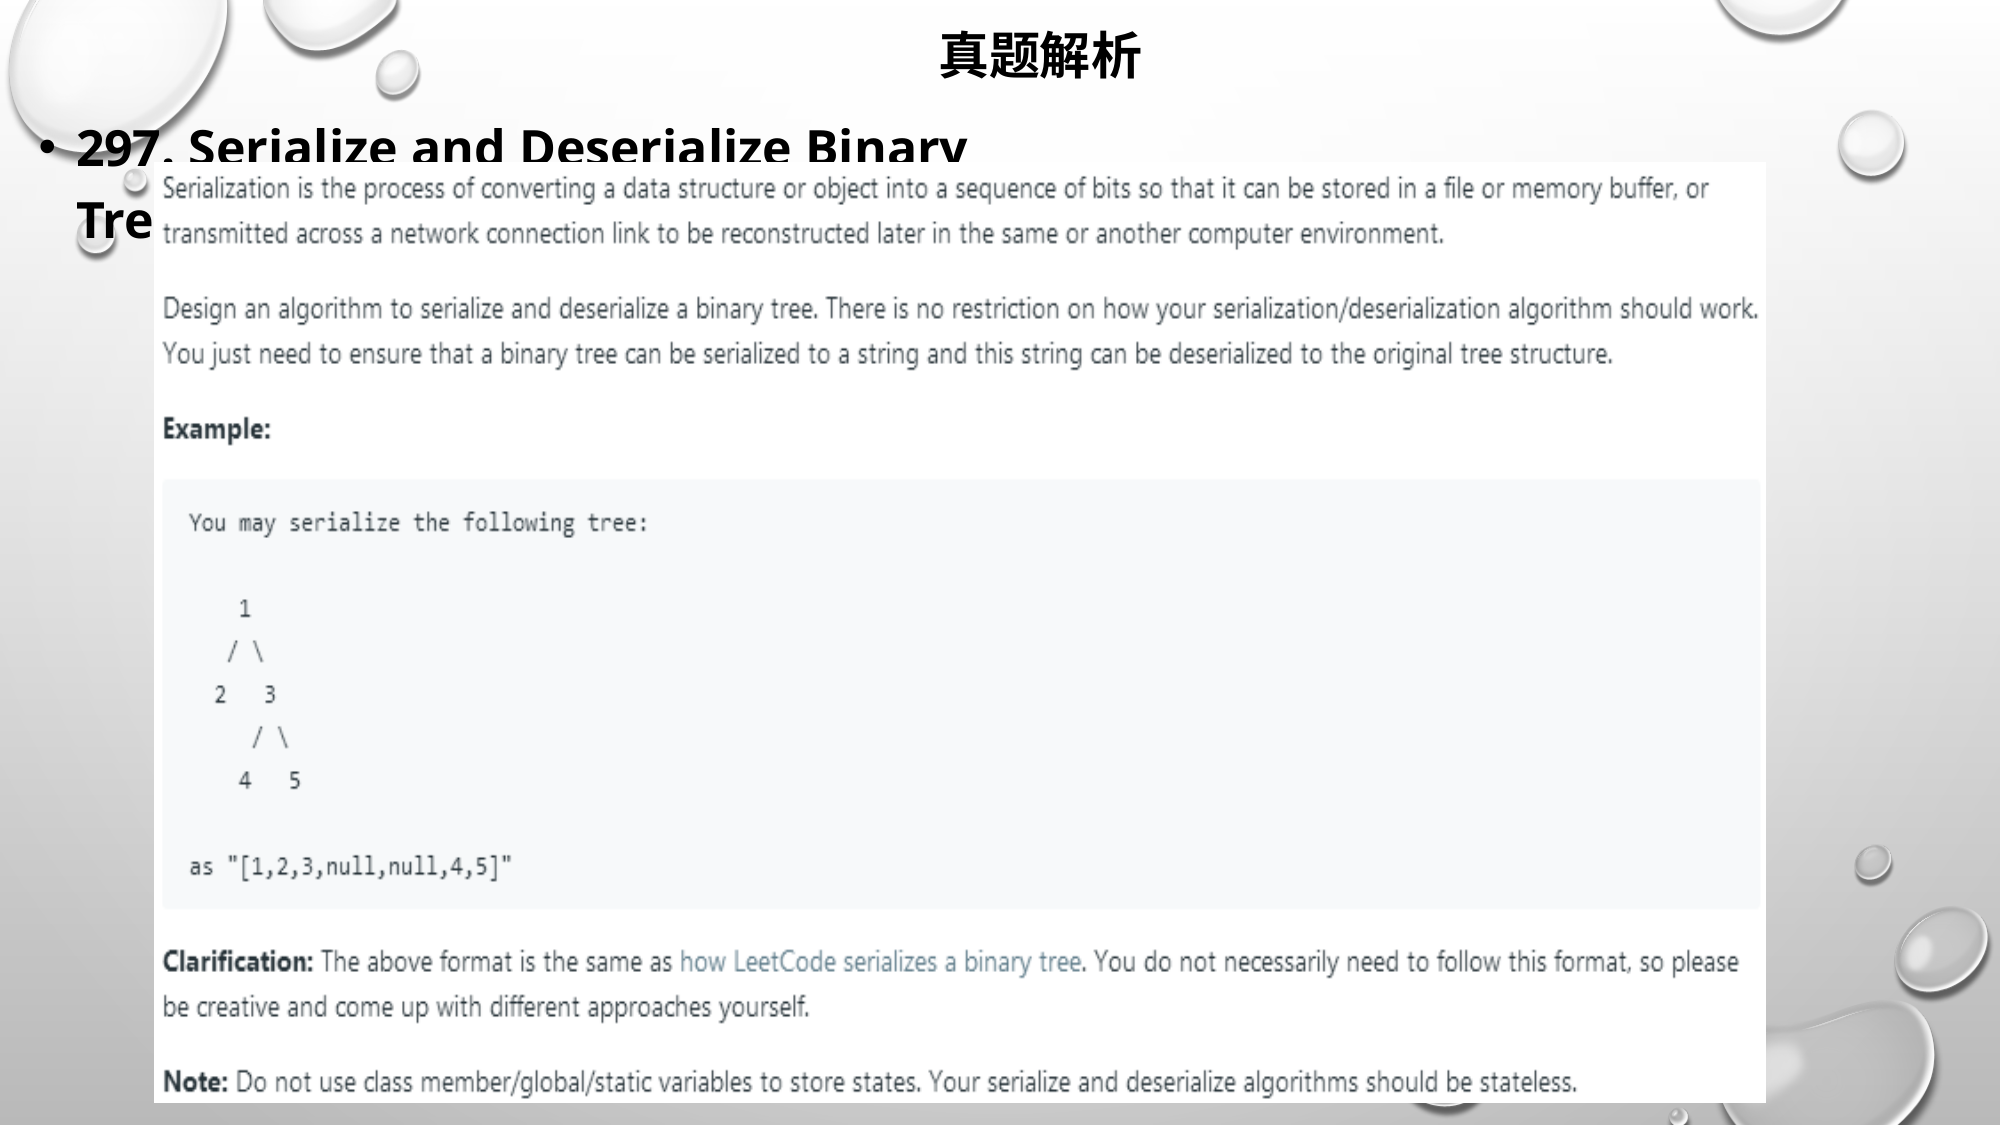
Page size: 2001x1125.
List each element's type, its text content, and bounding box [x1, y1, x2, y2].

title 真题解析 [710, 22, 1371, 94]
picture [0, 0, 2000, 1125]
list 297. Serialize and Deserialize Binary Tree [23, 96, 1097, 1029]
